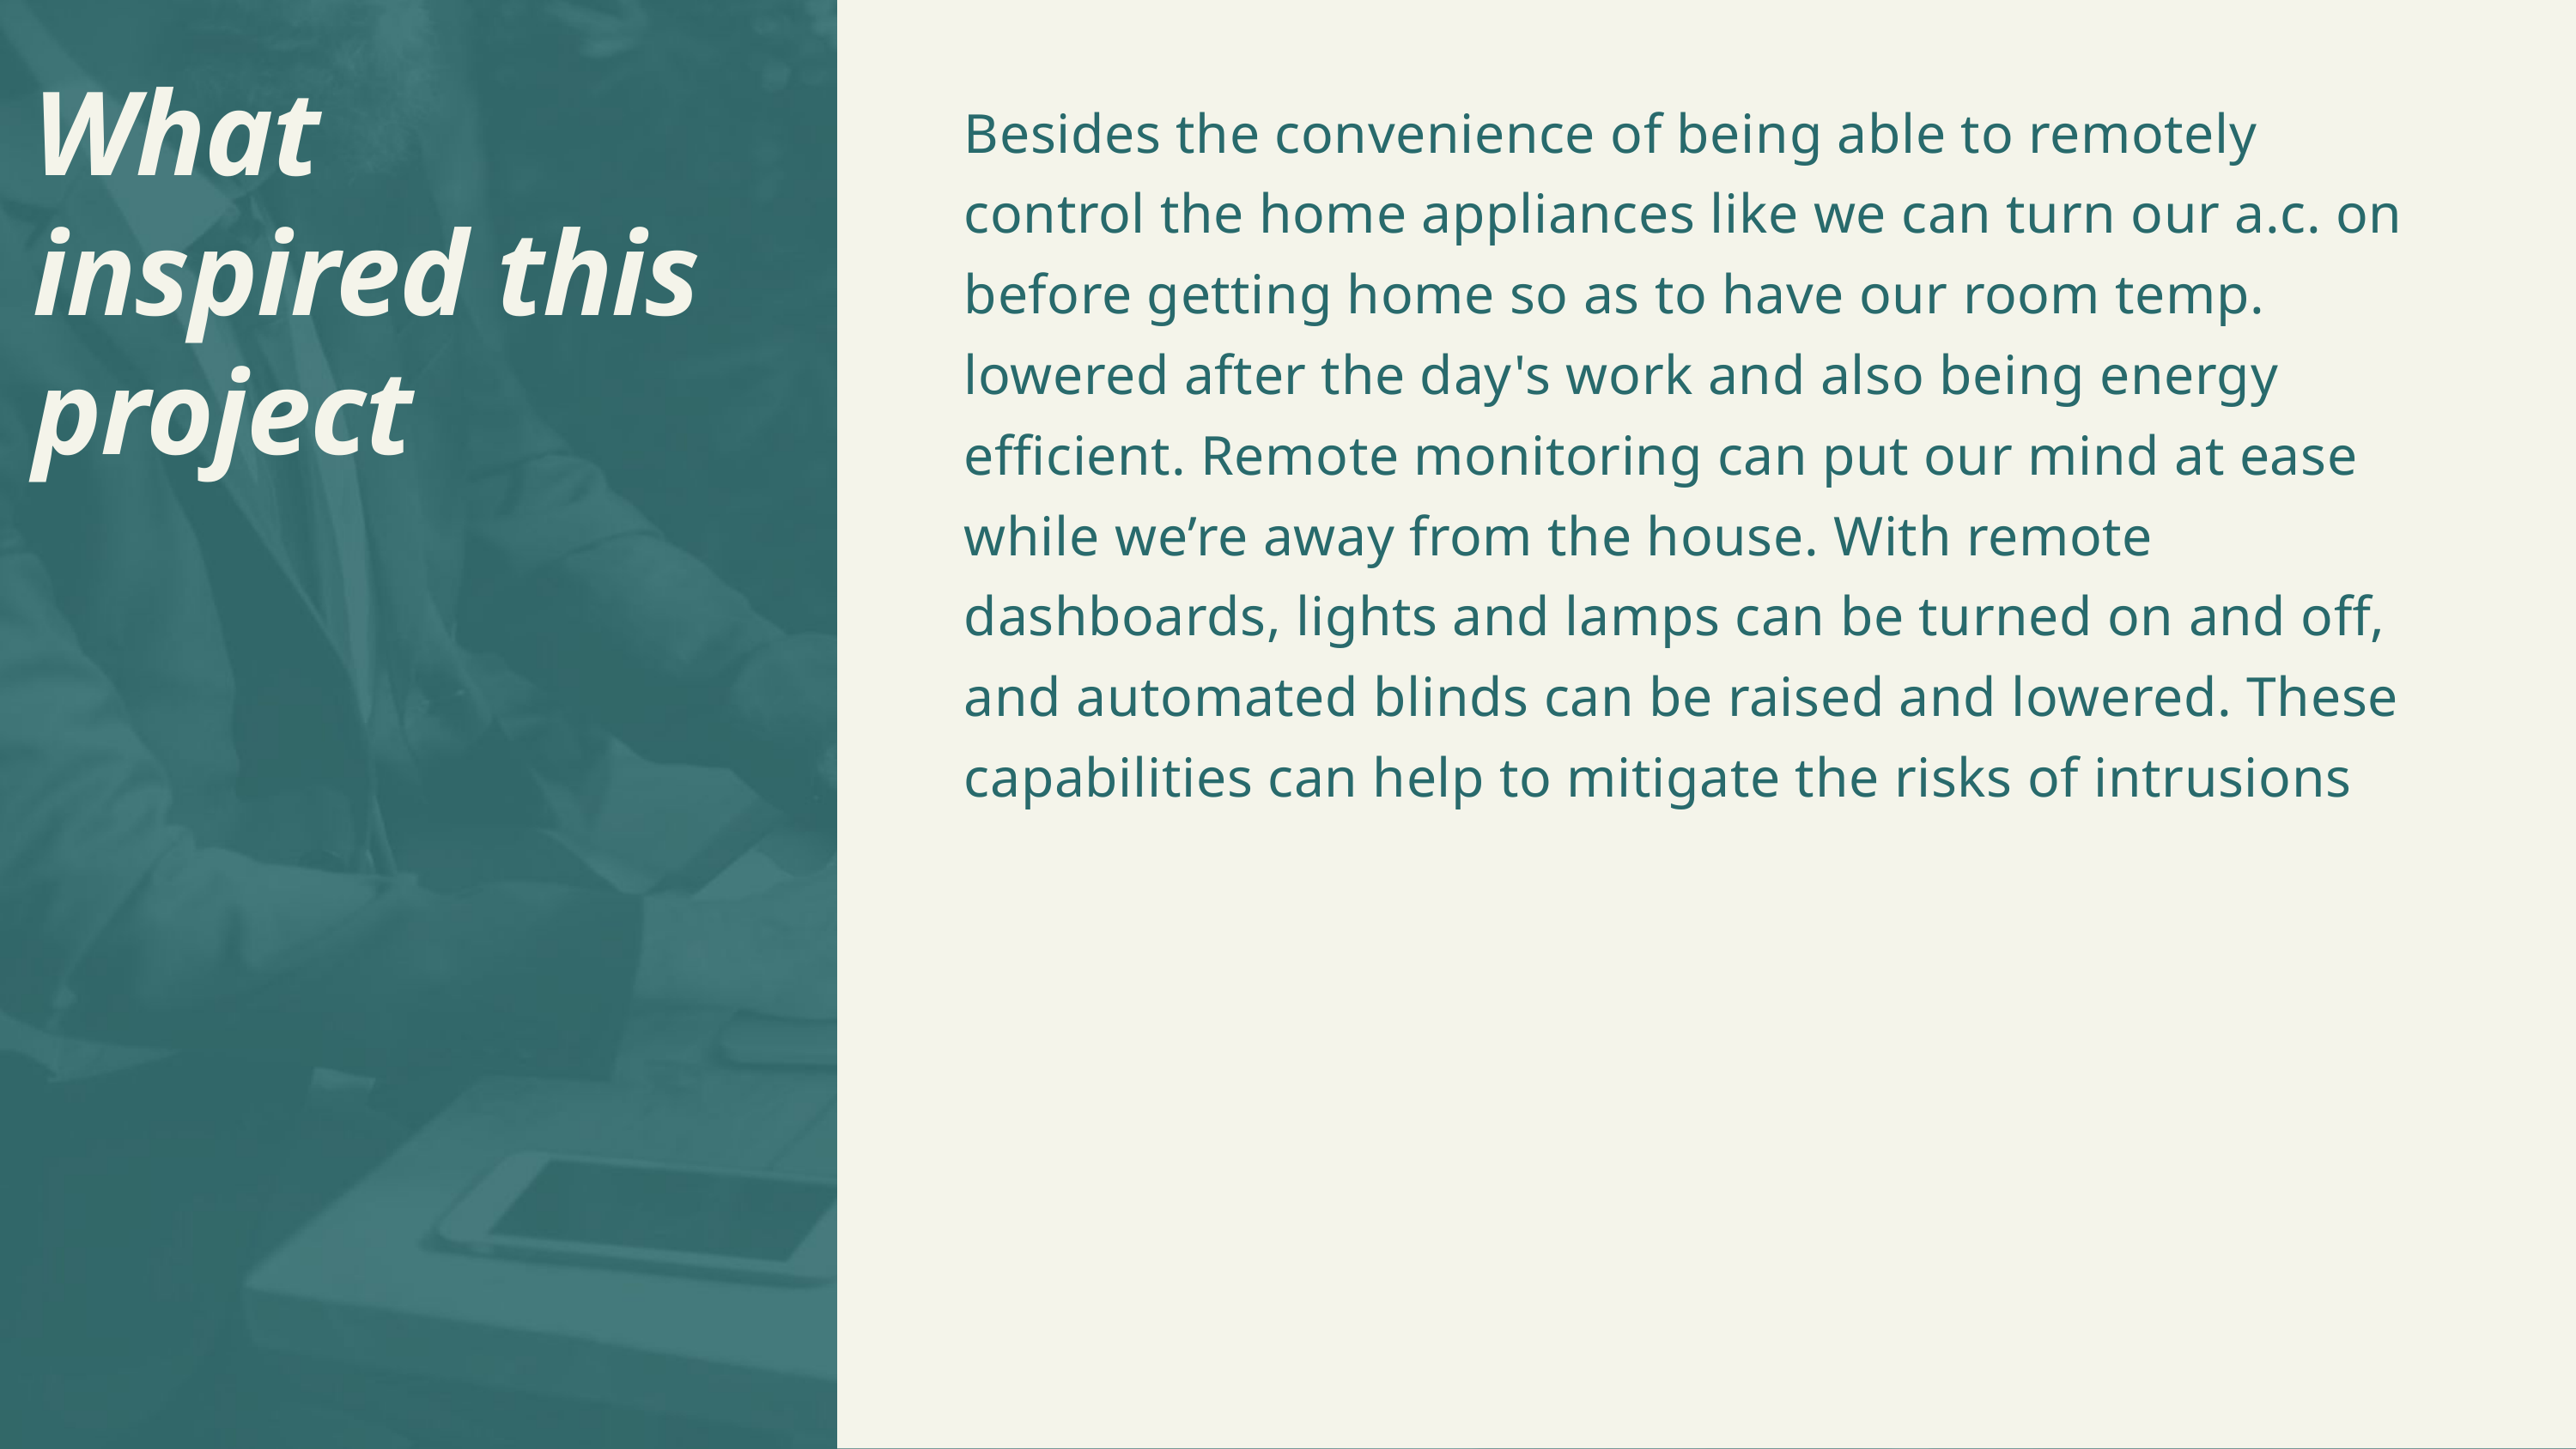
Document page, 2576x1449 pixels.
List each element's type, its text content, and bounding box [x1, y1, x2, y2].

text_box Besides the convenience of being able to remotely control the home appliances like we can turn our a.c. on before getting home so as to have our room temp. lowered after the day's work and also being energy efficient. Remote monitoring can put our mind at ease while we’re away from the house. With remote dashboards, lights and lamps can be turned on and off, and automated blinds can be raised and lowered. These capabilities can help to mitigate the risks of intrusions [963, 82, 2451, 808]
text_box [837, 0, 2576, 1449]
text_box What inspired this project [33, 59, 773, 478]
picture [0, 0, 837, 1449]
